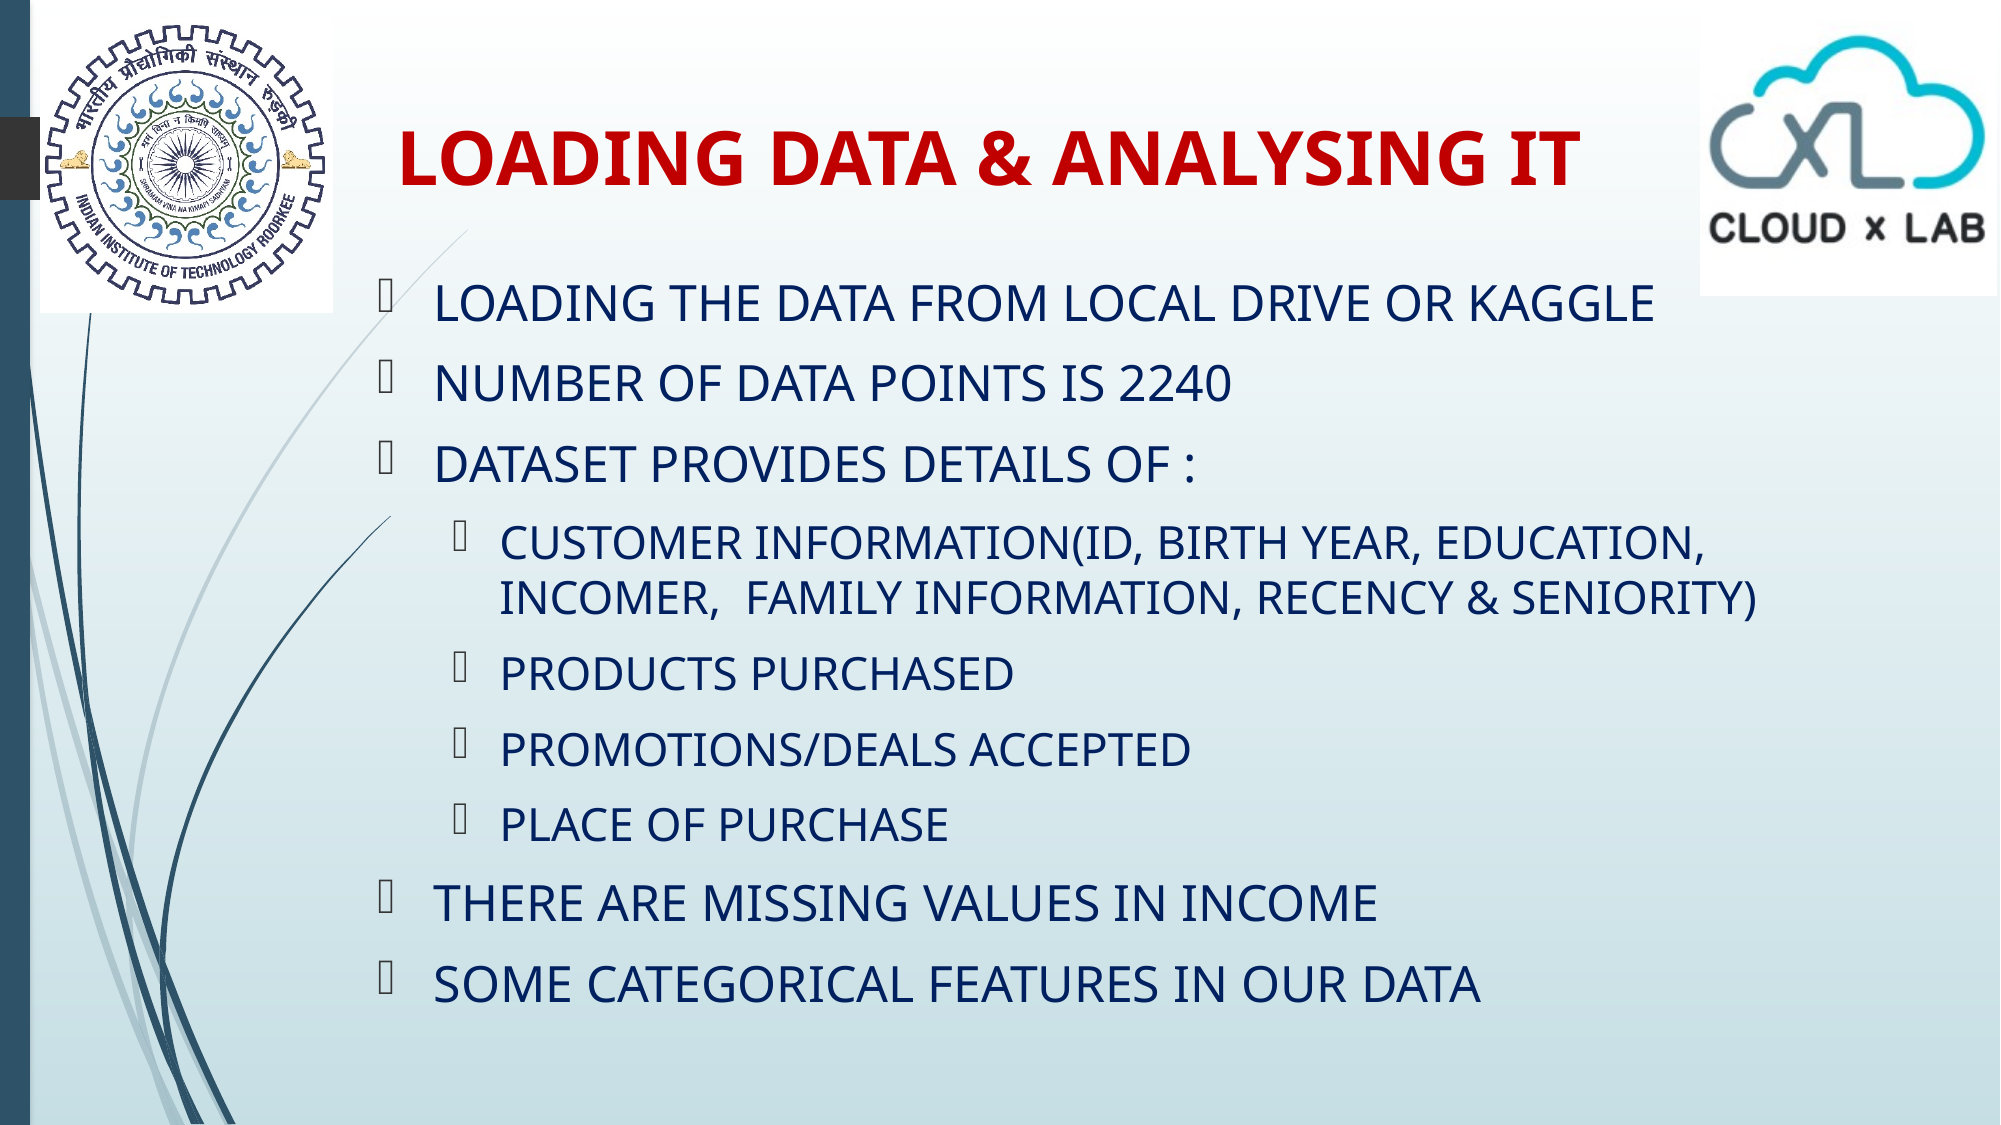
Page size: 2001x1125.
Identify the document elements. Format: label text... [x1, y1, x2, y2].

picture [1700, 0, 1997, 296]
picture [39, 16, 333, 313]
title LOADING DATA & ANALYSING IT [336, 102, 1646, 313]
list LOADING THE DATA FROM LOCAL DRIVE OR KAGGLE NUMBER OF DATA POINTS IS 2240 DATASET PROVIDES DETAILS OF : CUSTOMER INFORMATION(ID, BIRTH YEAR, EDUCATION, INCOMER, FAMILY INFORMATION, RECENCY & SENIORITY) PRODUCTS PURCHASED PROMOTIONS/DEALS ACCEPTED PLACE OF PURCHASE THERE ARE MISSING VALUES IN INCOME SOME CATEGORICAL FEATURES IN OUR DATA [362, 263, 1825, 1061]
